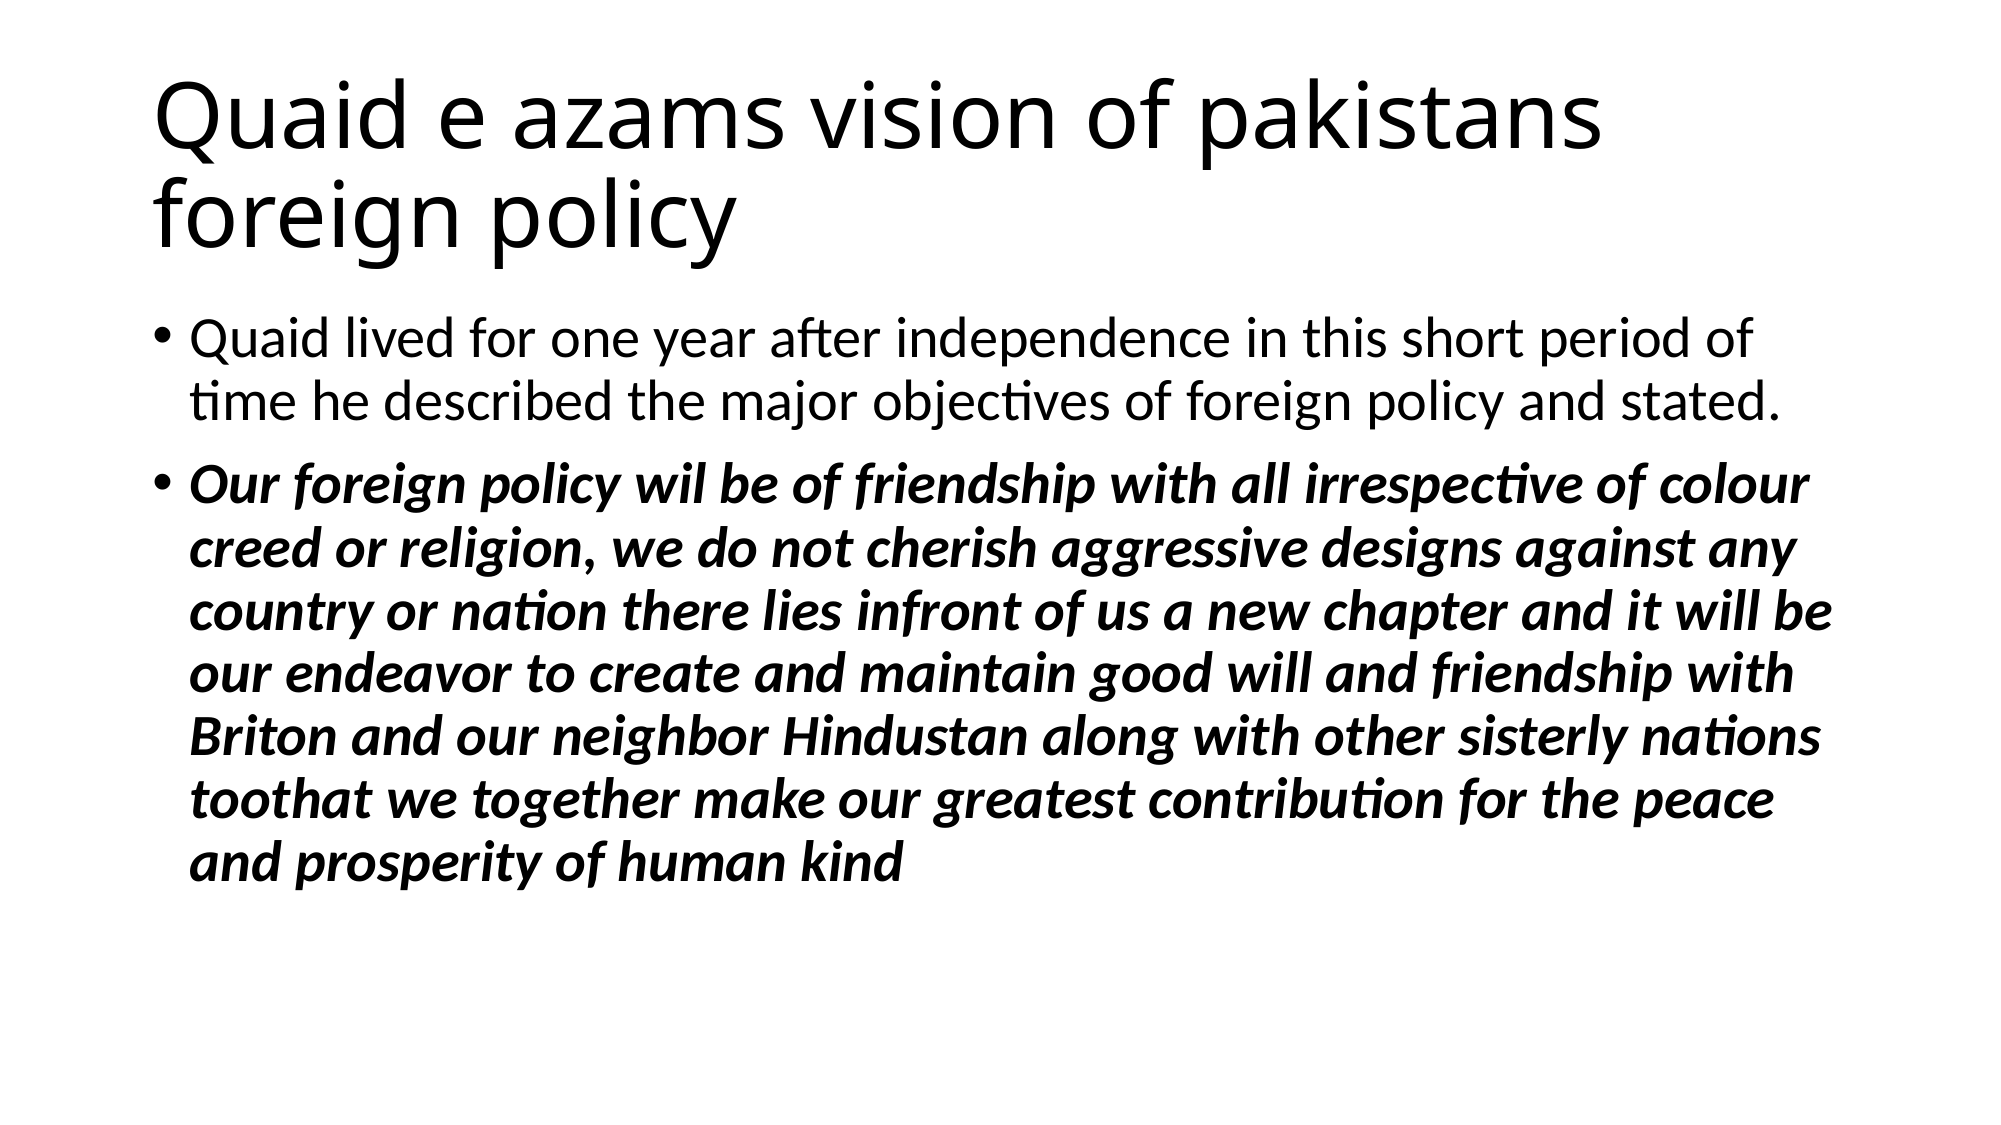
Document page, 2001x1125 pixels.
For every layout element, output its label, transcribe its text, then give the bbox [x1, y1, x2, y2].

list Quaid lived for one year after independence in this short period of time he described the major objectives of foreign policy and stated. Our foreign policy wil be of friendship with all irrespective of colour creed or religion, we do not cherish aggressive designs against any country or nation there lies infront of us a new chapter and it will be our endeavor to create and maintain good will and friendship with Briton and our neighbor Hindustan along with other sisterly nations toothat we together make our greatest contribution for the peace and prosperity of human kind [137, 299, 1863, 1014]
title Quaid e azams vision of pakistans foreign policy [137, 59, 1863, 278]
